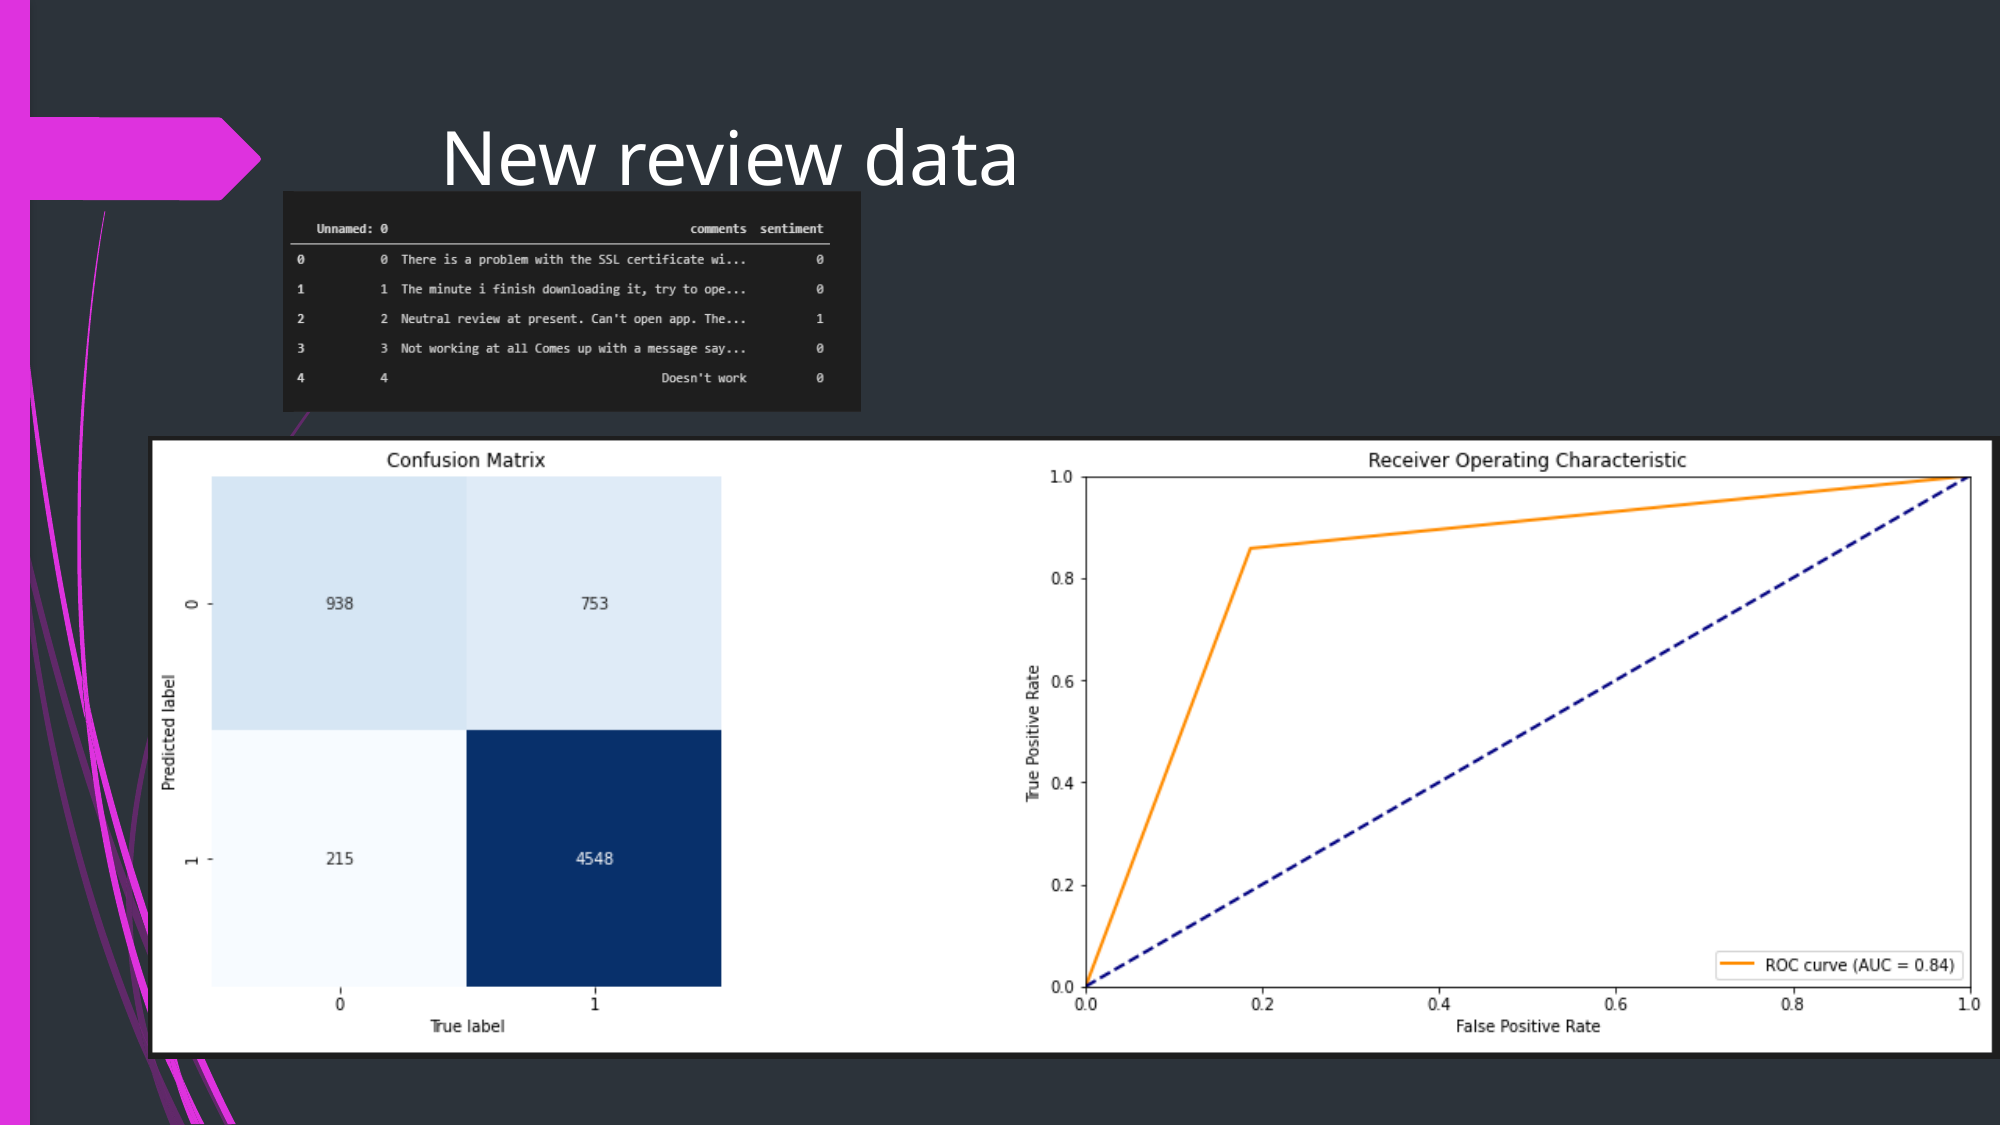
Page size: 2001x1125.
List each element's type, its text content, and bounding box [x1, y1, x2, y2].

picture [148, 436, 2000, 1059]
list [283, 191, 861, 412]
title New review data [425, 102, 1888, 247]
